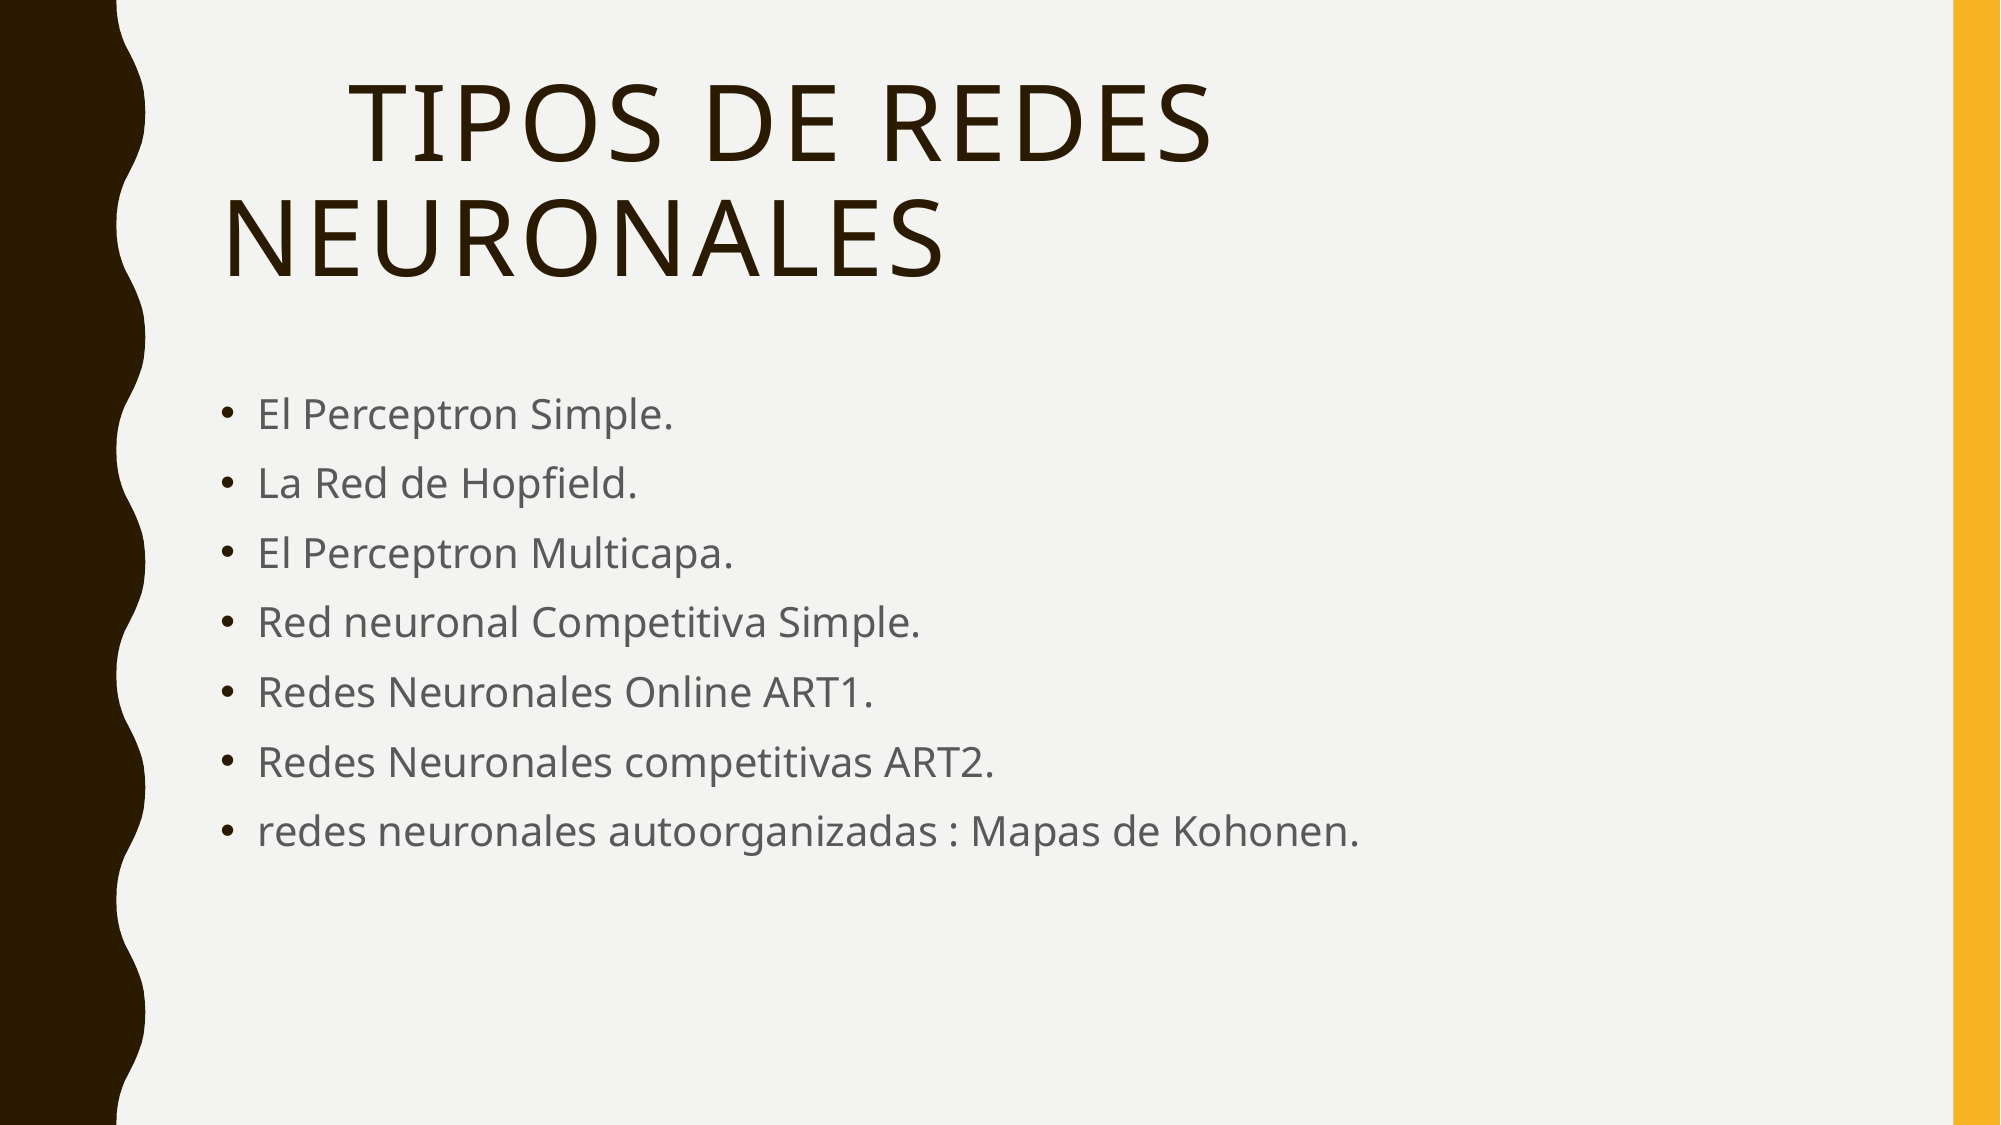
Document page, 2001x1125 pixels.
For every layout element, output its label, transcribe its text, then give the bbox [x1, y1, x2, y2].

list El Perceptron Simple. La Red de Hopfield. El Perceptron Multicapa. Red neuronal Competitiva Simple. Redes Neuronales Online ART1. Redes Neuronales competitivas ART2. redes neuronales autoorganizadas : Mapas de Kohonen. [205, 375, 1875, 965]
title Tipos de Redes Neuronales [205, 62, 1875, 308]
